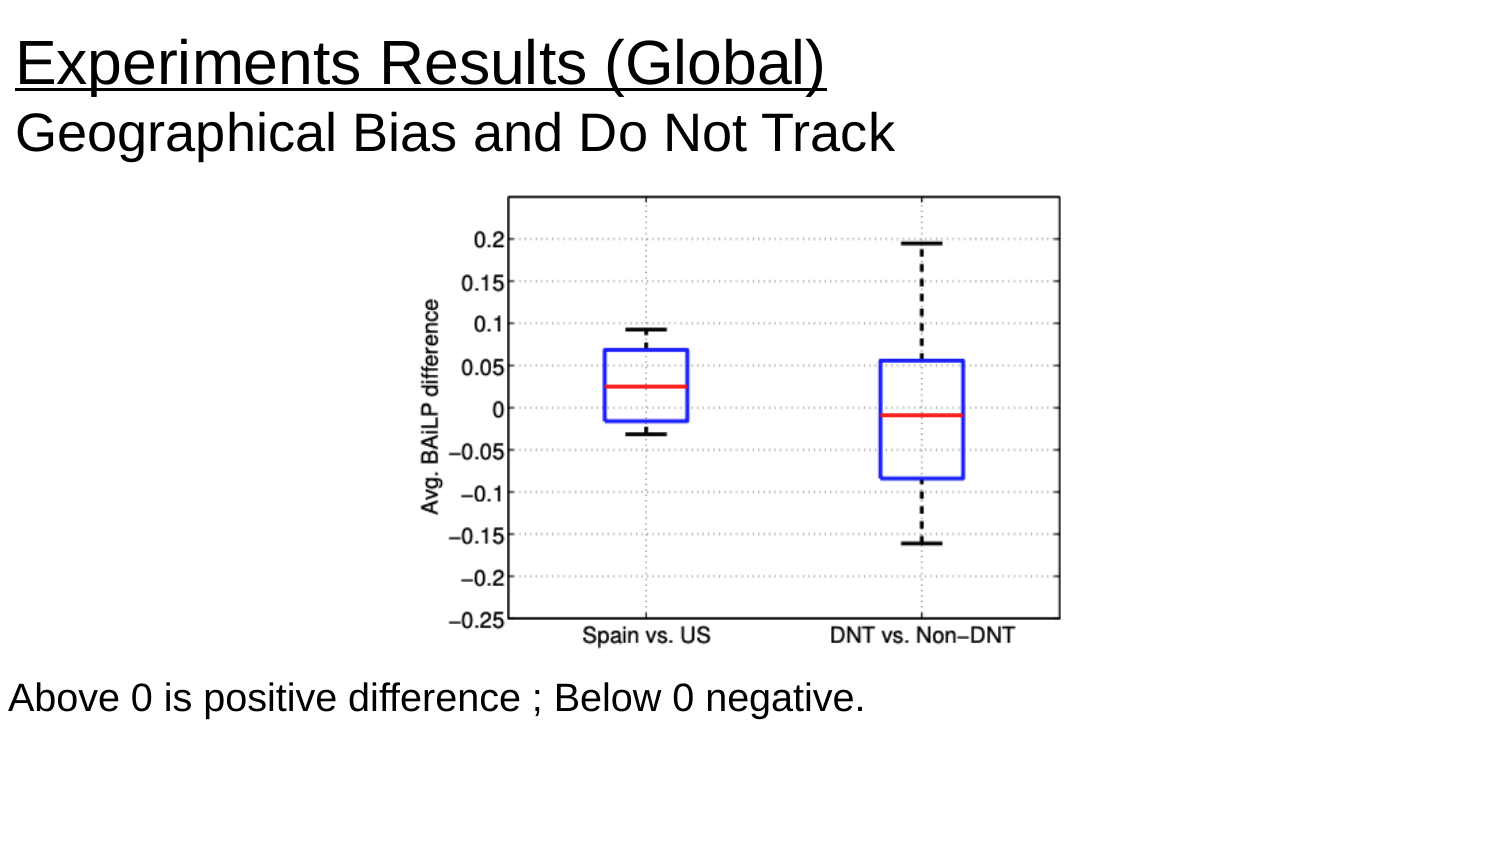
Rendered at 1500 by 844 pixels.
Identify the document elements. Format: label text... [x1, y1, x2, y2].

picture [407, 170, 1093, 658]
text_box Experiments Results (Global) Geographical Bias and Do Not Track [0, 6, 1500, 744]
text_box Above 0 is positive difference ; Below 0 negative. [0, 657, 1478, 735]
